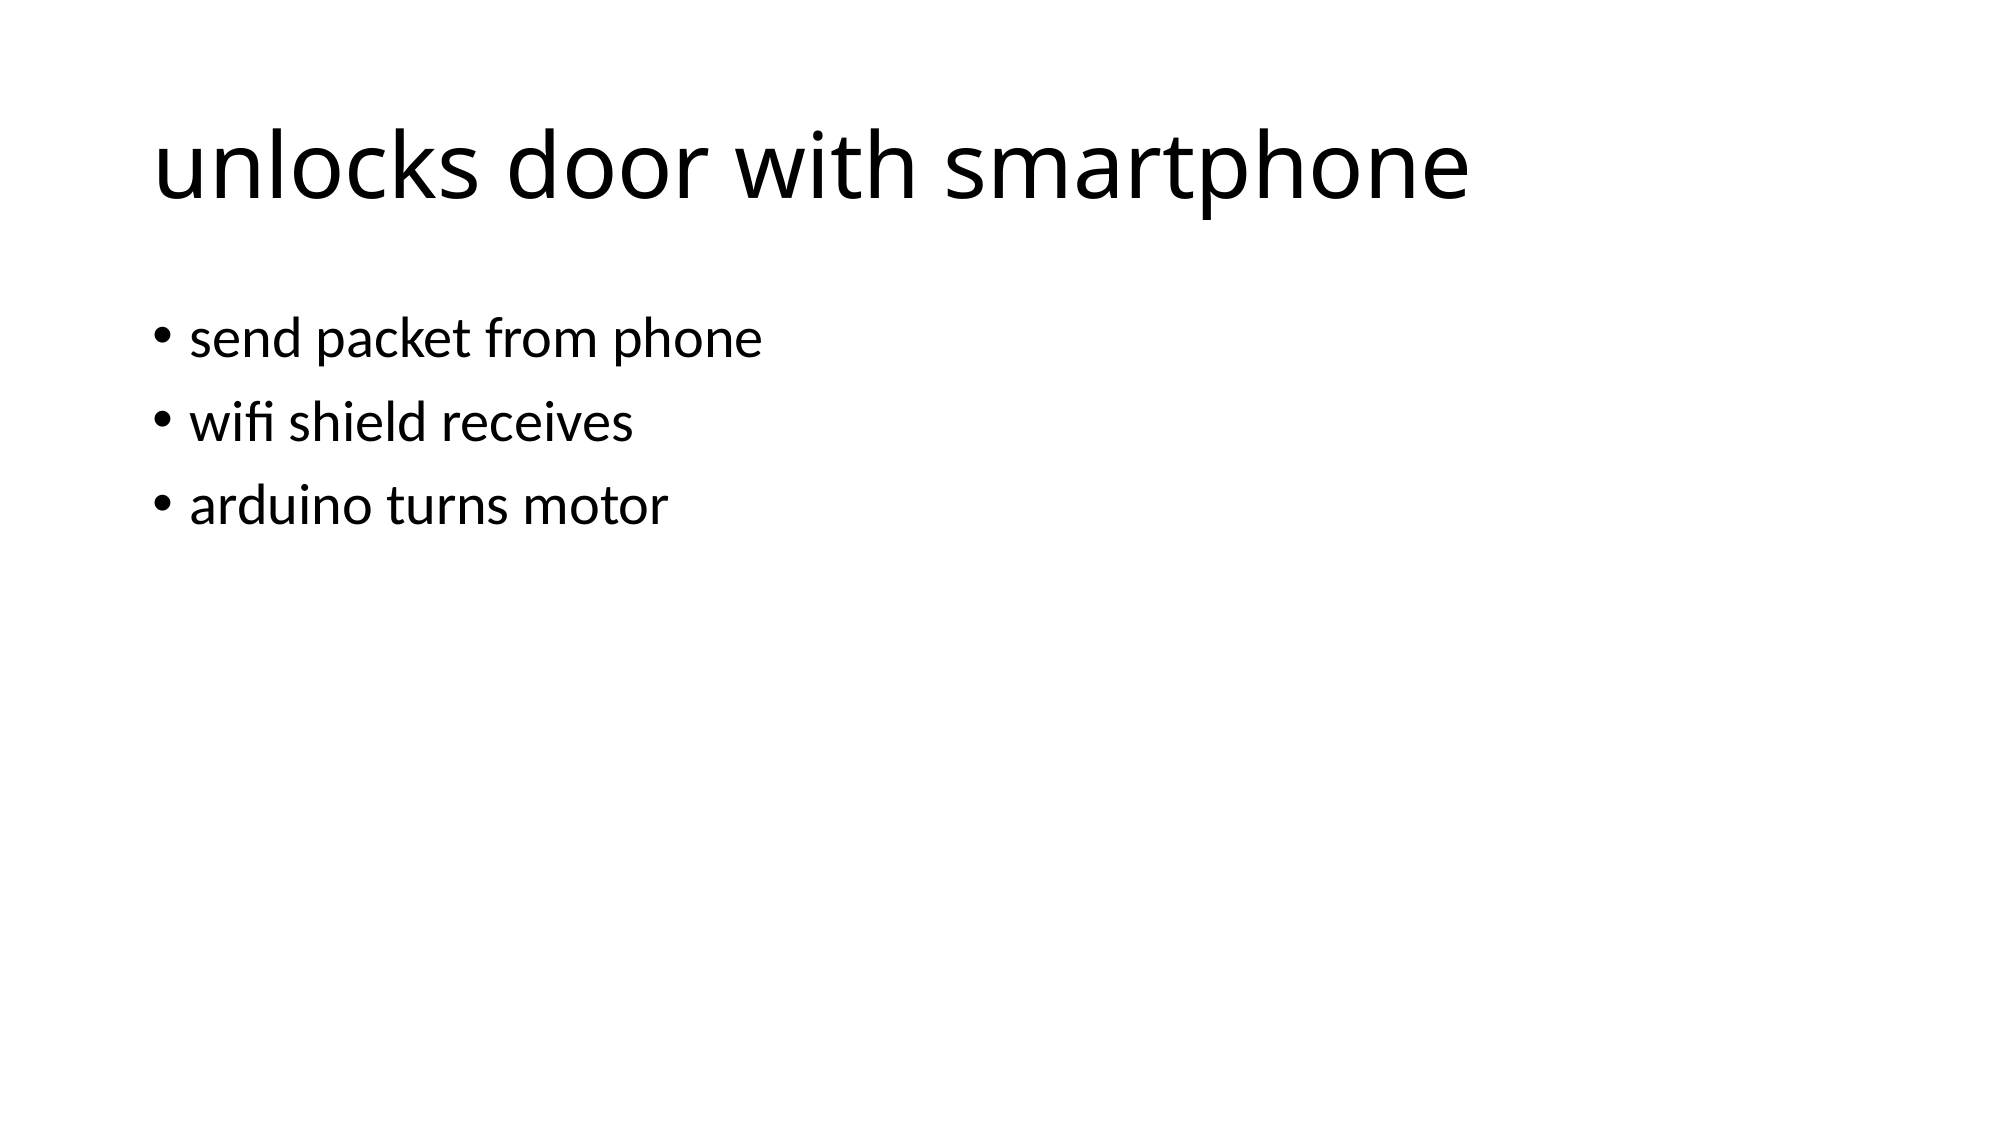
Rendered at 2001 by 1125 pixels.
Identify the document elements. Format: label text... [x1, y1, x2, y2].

list send packet from phone wifi shield receives arduino turns motor [137, 299, 1863, 1014]
title unlocks door with smartphone [137, 59, 1863, 278]
